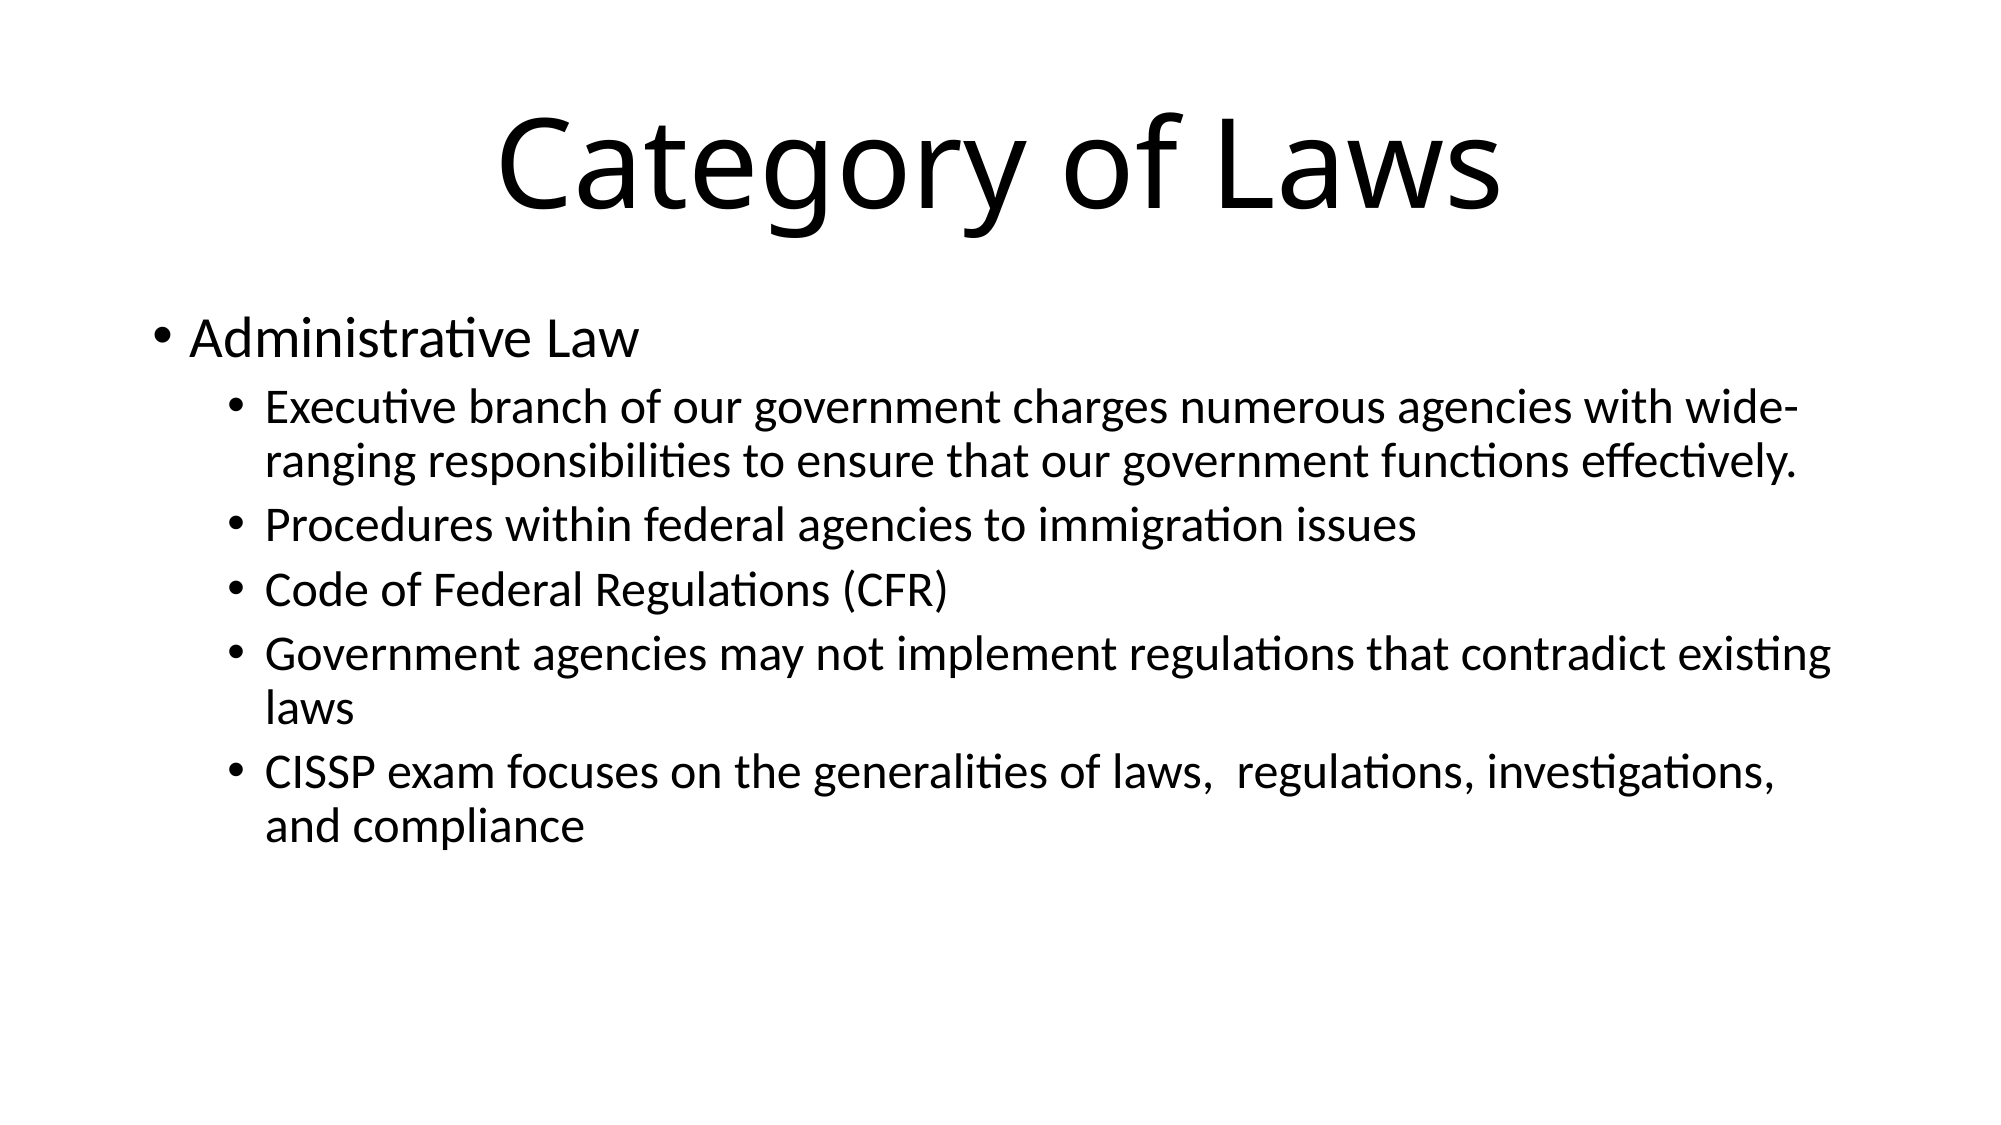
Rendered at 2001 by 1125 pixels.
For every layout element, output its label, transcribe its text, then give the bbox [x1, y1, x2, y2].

title Category of Laws [137, 59, 1863, 278]
list Administrative Law Executive branch of our government charges numerous agencies with wide-ranging responsibilities to ensure that our government functions effectively. Procedures within federal agencies to immigration issues Code of Federal Regulations (CFR) Government agencies may not implement regulations that contradict existing laws CISSP exam focuses on the generalities of laws, regulations, investigations, and compliance [137, 299, 1863, 1014]
